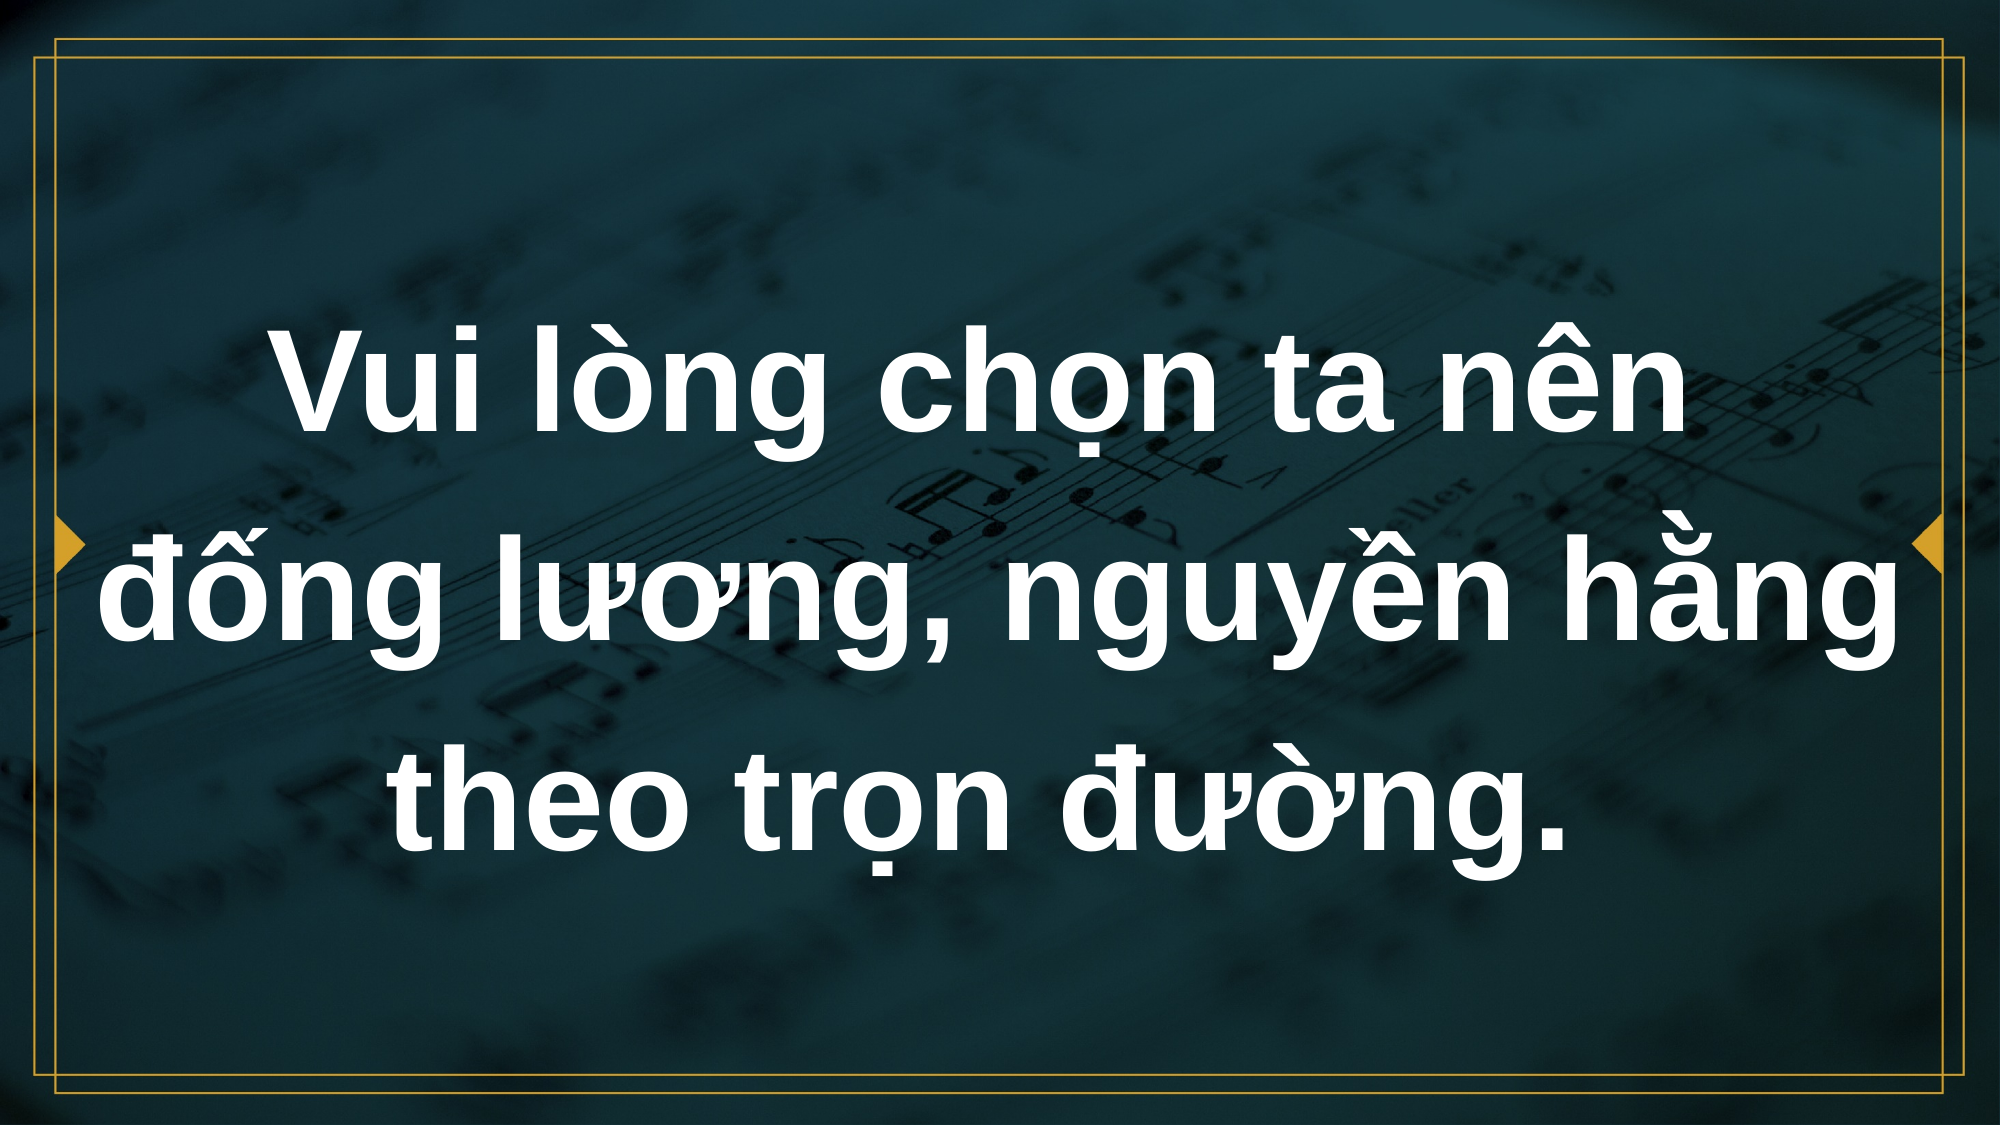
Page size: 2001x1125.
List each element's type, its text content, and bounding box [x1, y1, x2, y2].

title Vui lòng chọn ta nên đống lương, nguyền hằng theo trọn đường. [55, 53, 1945, 1077]
picture [0, 0, 2000, 1125]
